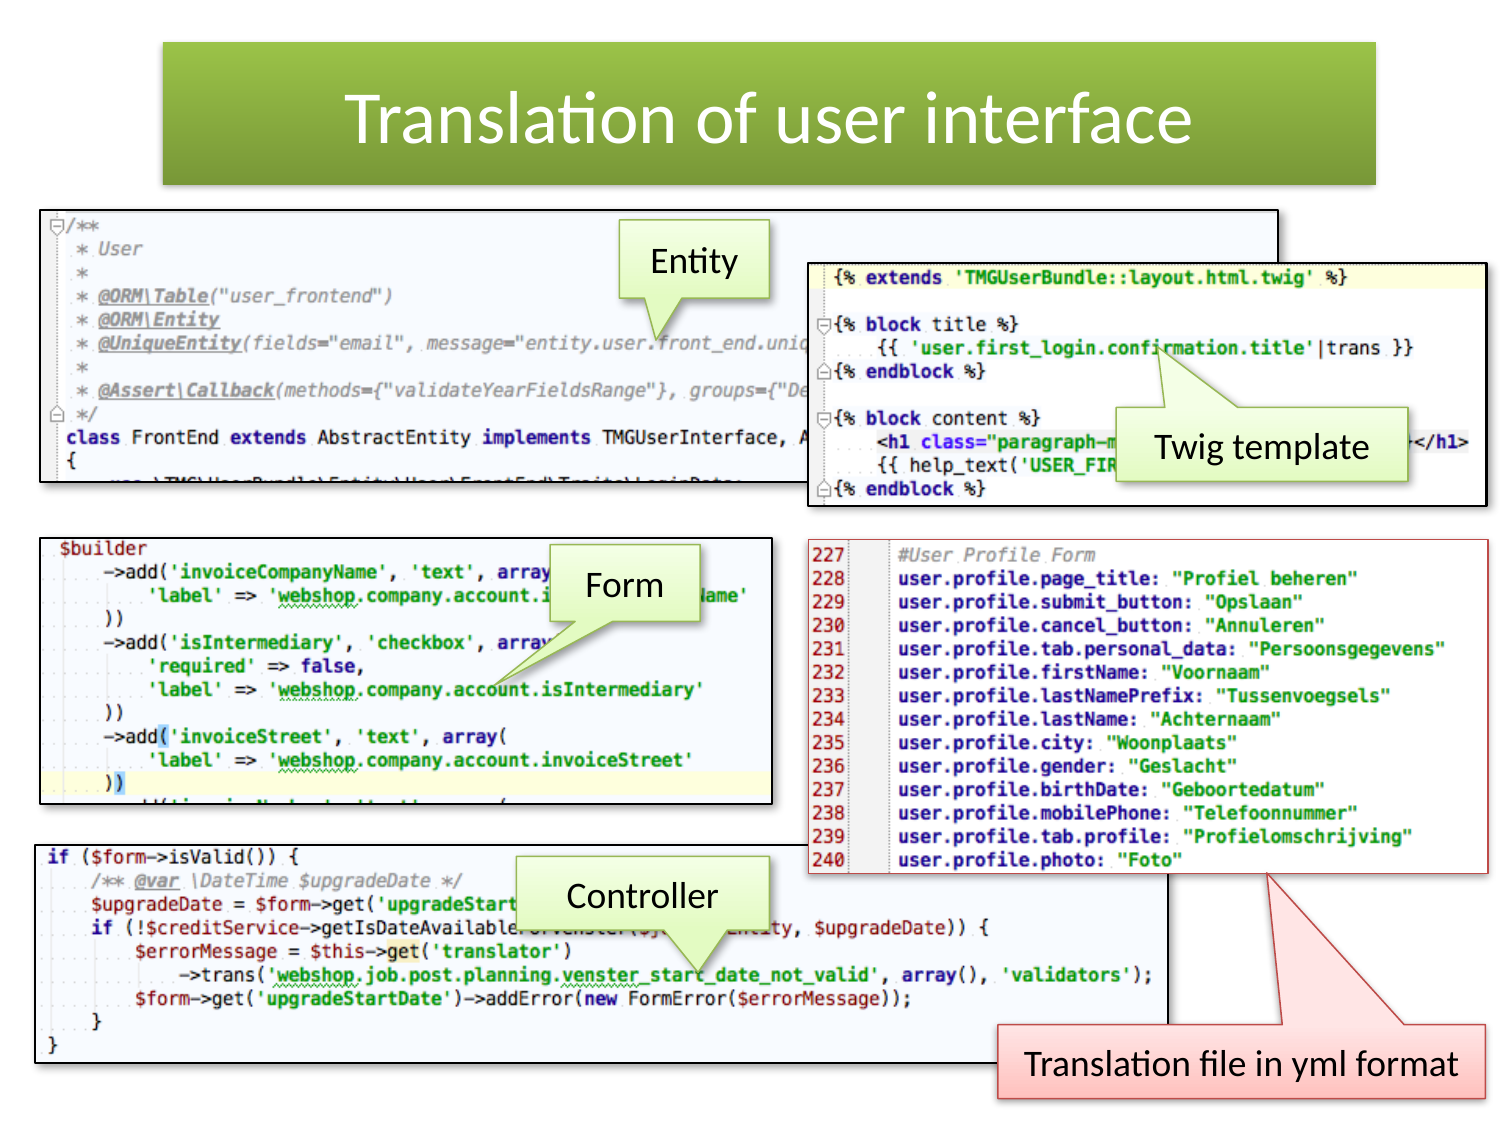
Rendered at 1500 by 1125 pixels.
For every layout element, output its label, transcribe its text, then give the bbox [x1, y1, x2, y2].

text_box Translation of user interface [162, 42, 1376, 185]
picture [40, 538, 772, 804]
text_box Translation file in yml format [997, 880, 1487, 1100]
picture [35, 539, 1488, 1062]
picture [41, 210, 1486, 506]
